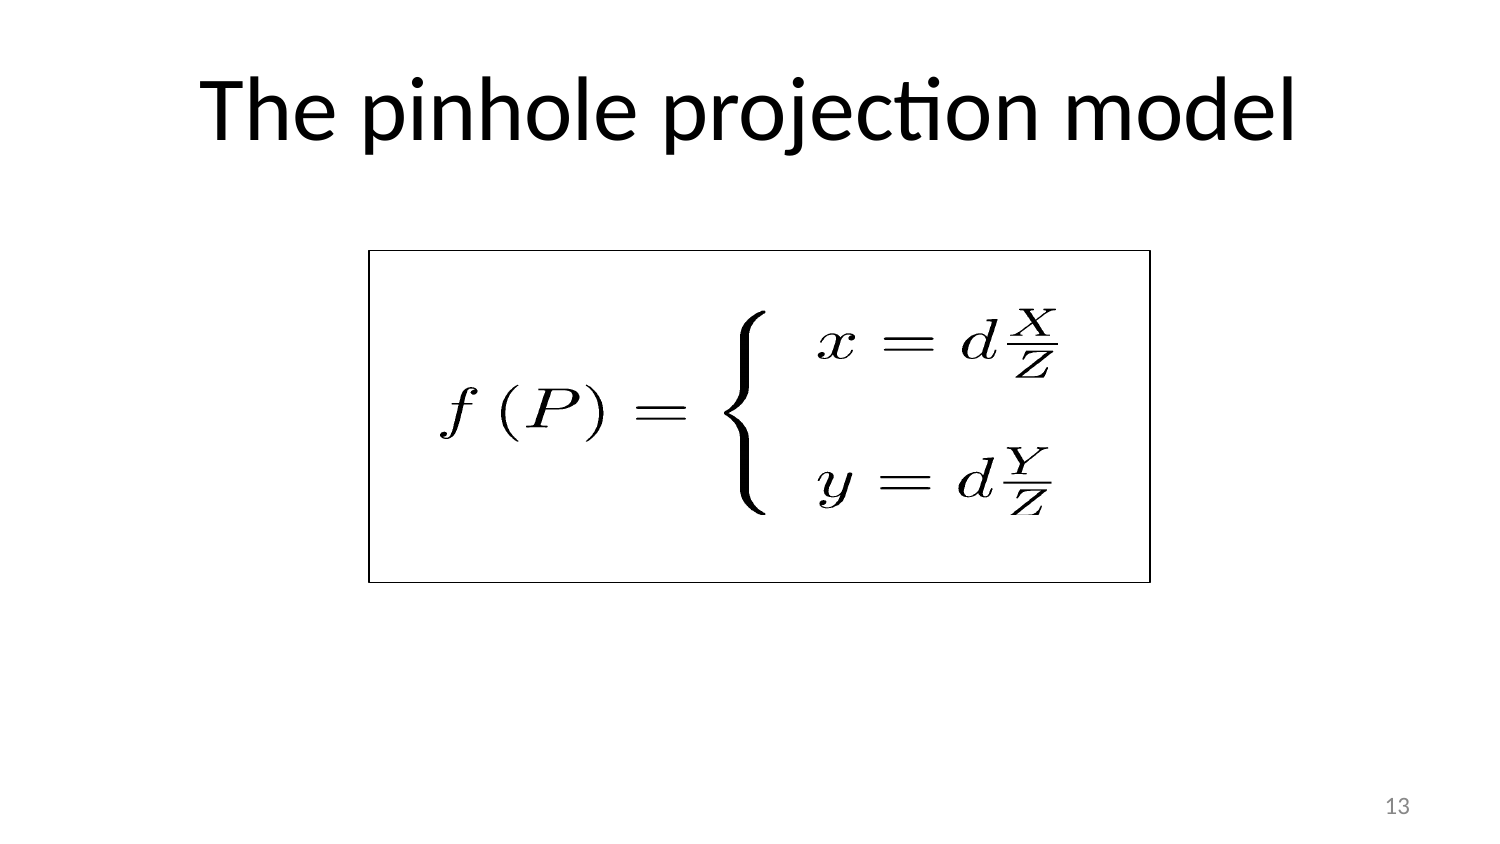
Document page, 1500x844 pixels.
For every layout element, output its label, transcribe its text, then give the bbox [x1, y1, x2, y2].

slide_number ‹#› [1074, 782, 1425, 827]
text_box [368, 250, 1150, 583]
title The pinhole projection model [75, 33, 1425, 175]
picture [438, 308, 1059, 516]
